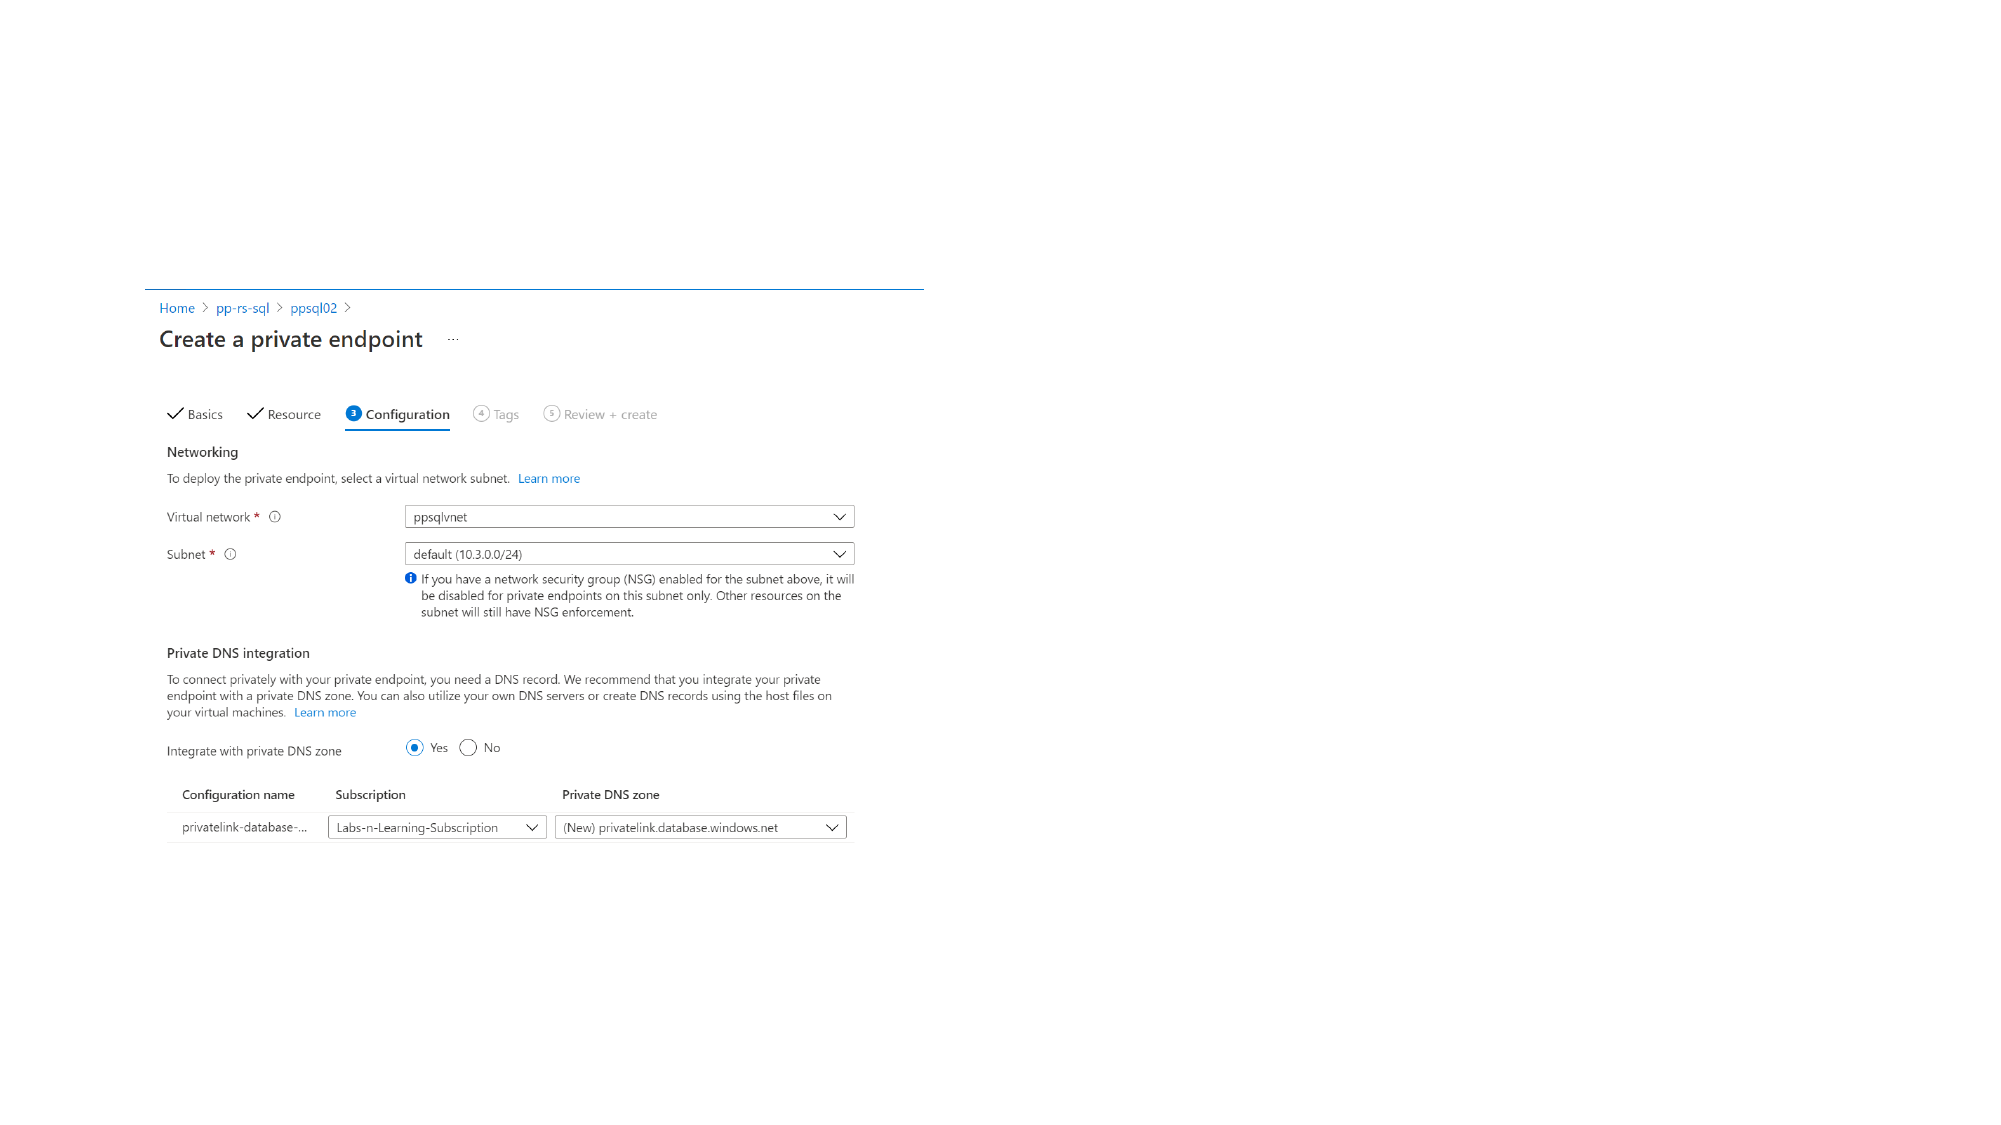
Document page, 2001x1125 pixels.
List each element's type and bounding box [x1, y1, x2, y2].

list [145, 289, 924, 867]
